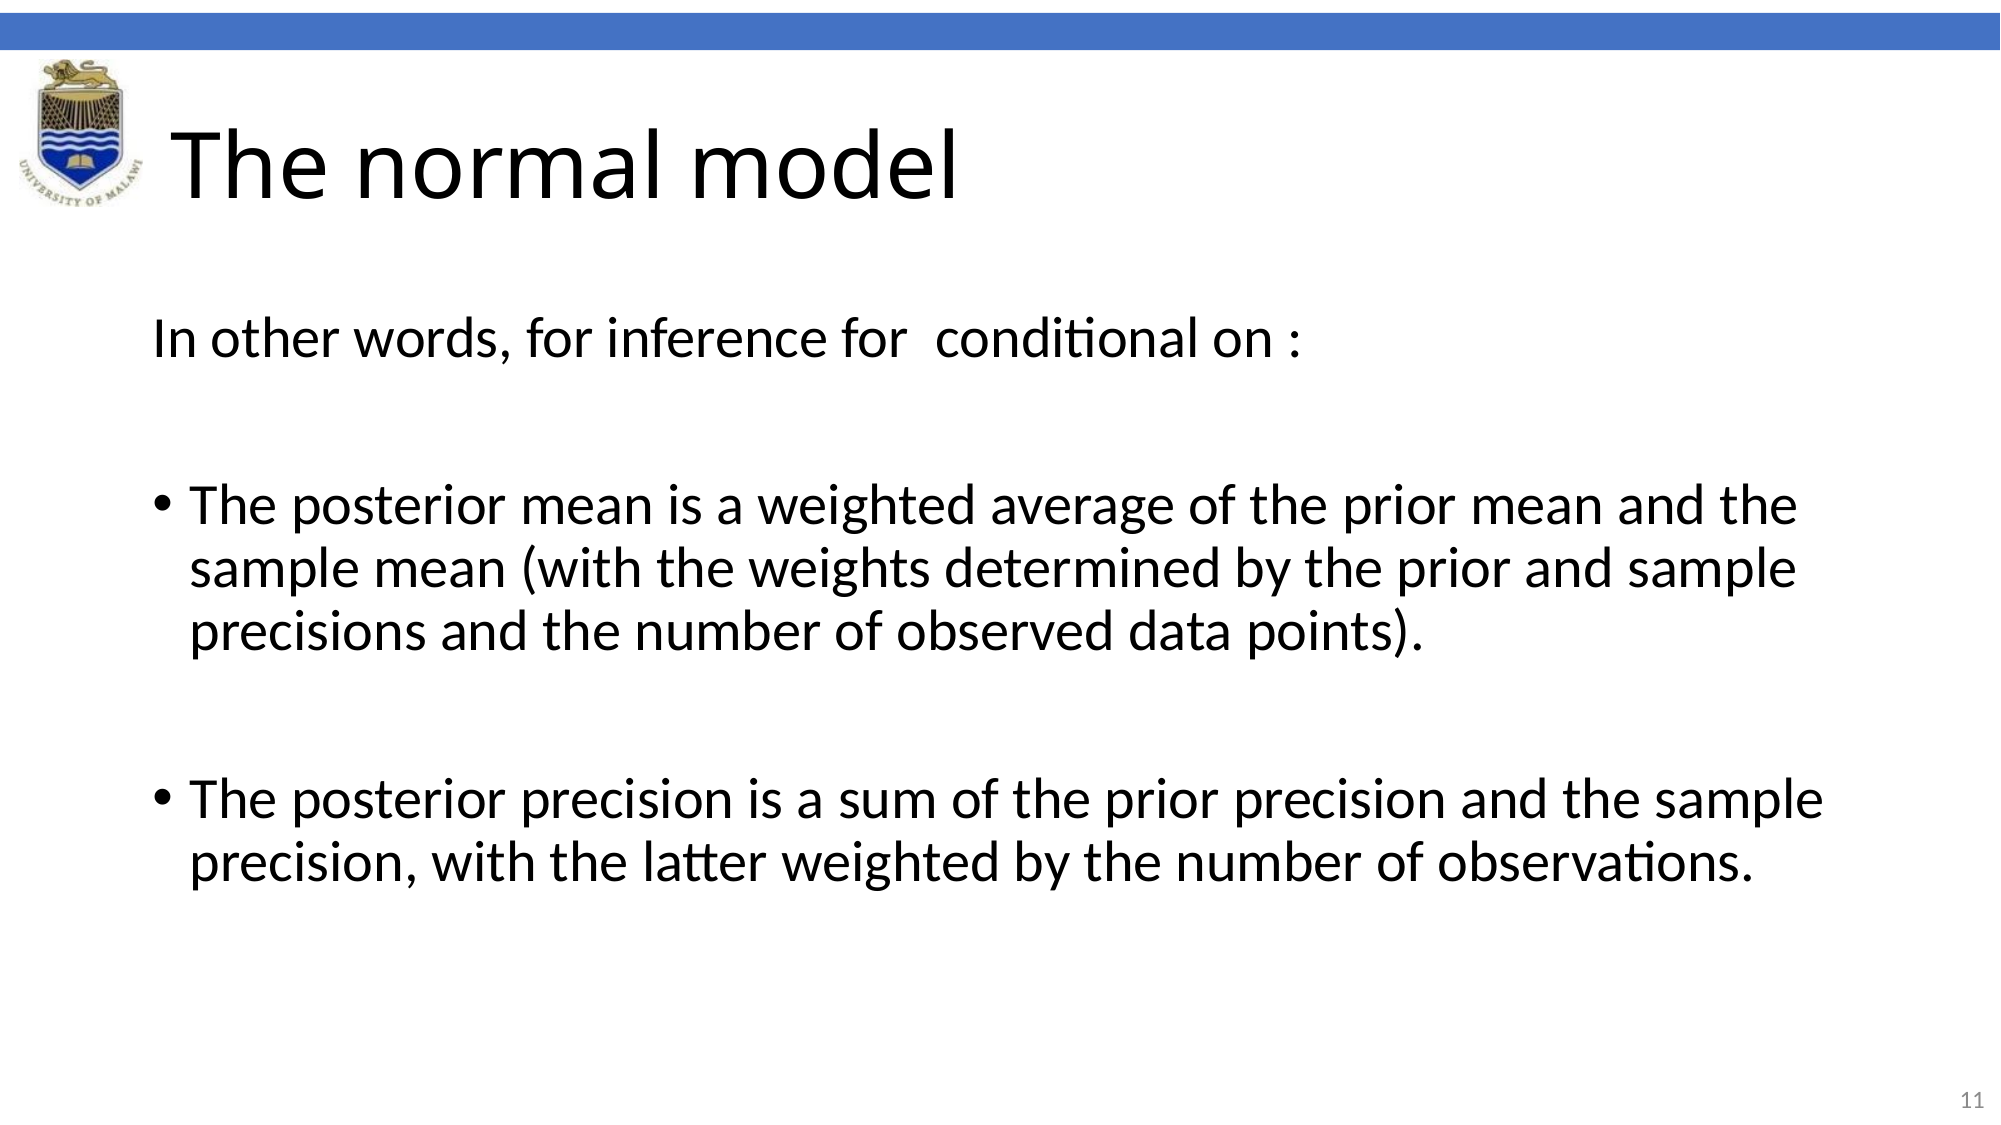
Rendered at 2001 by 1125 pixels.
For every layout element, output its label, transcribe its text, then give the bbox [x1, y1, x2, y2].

slide_number ‹#› [1550, 1073, 2000, 1125]
title The normal model [155, 59, 1851, 278]
picture [19, 59, 143, 207]
